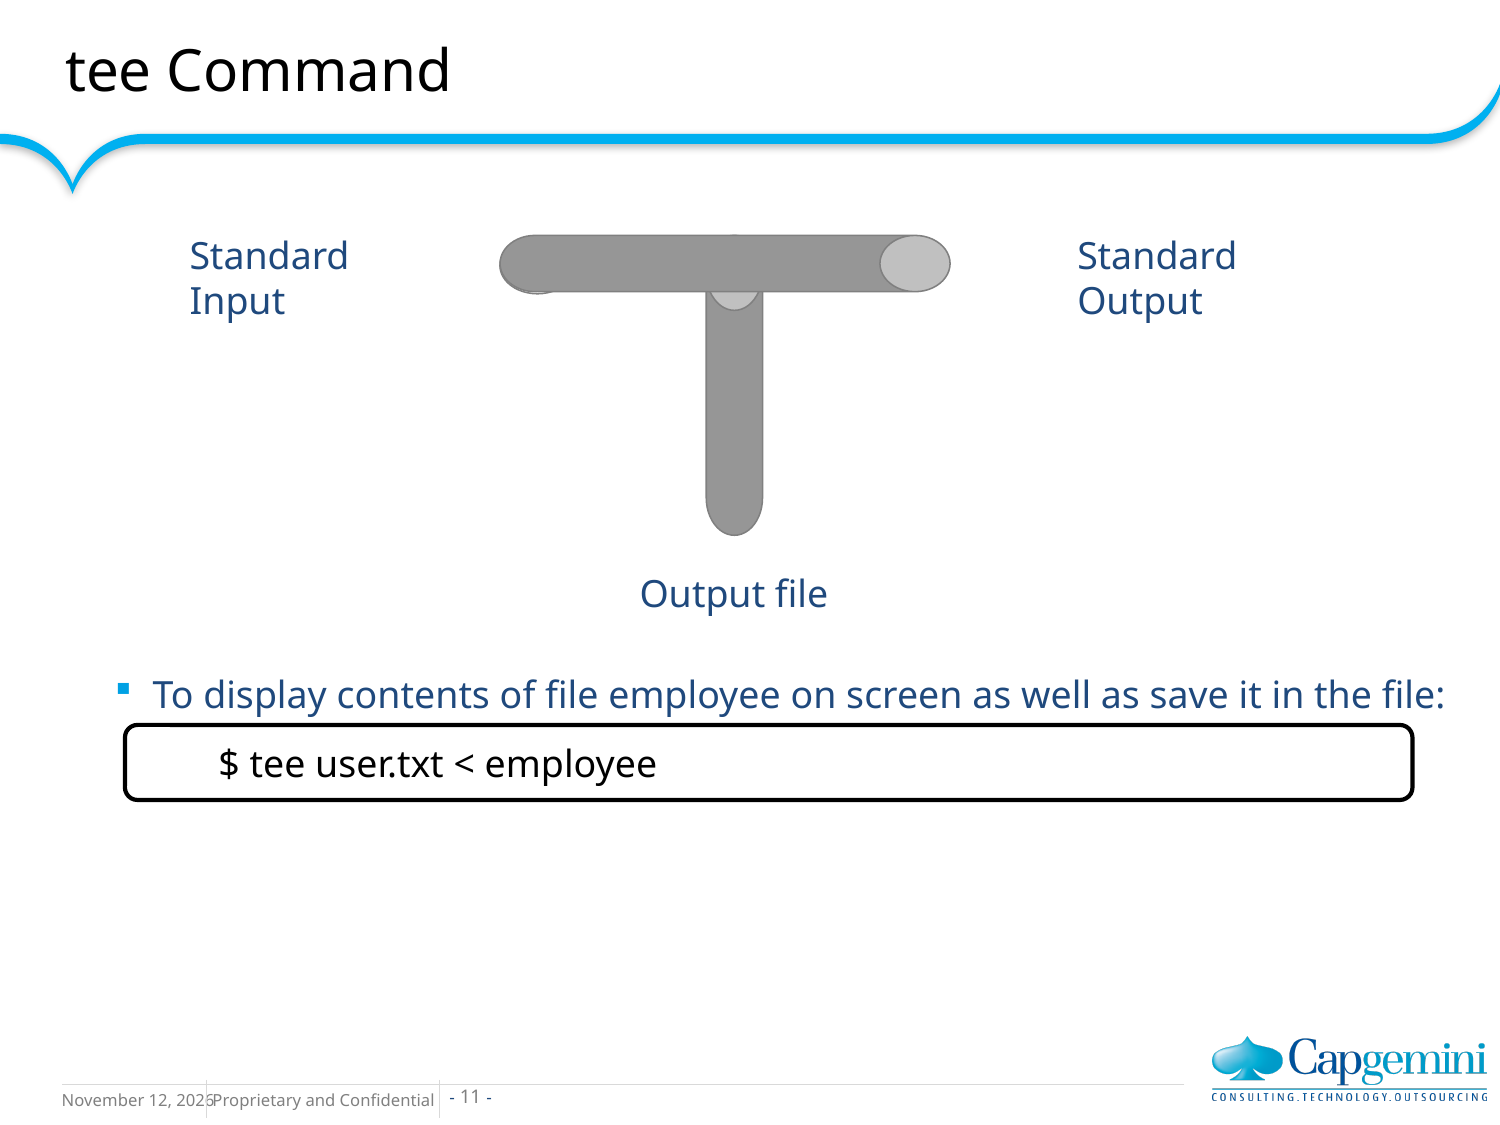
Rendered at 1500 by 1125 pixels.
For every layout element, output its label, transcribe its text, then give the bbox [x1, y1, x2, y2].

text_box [0, 224, 1500, 624]
picture [1212, 1036, 1487, 1101]
text_box To display contents of file employee on screen as well as save it in the file: [63, 632, 1472, 890]
text_box $ tee user.txt < employee [122, 722, 1415, 803]
title tee Command [50, 3, 1400, 134]
